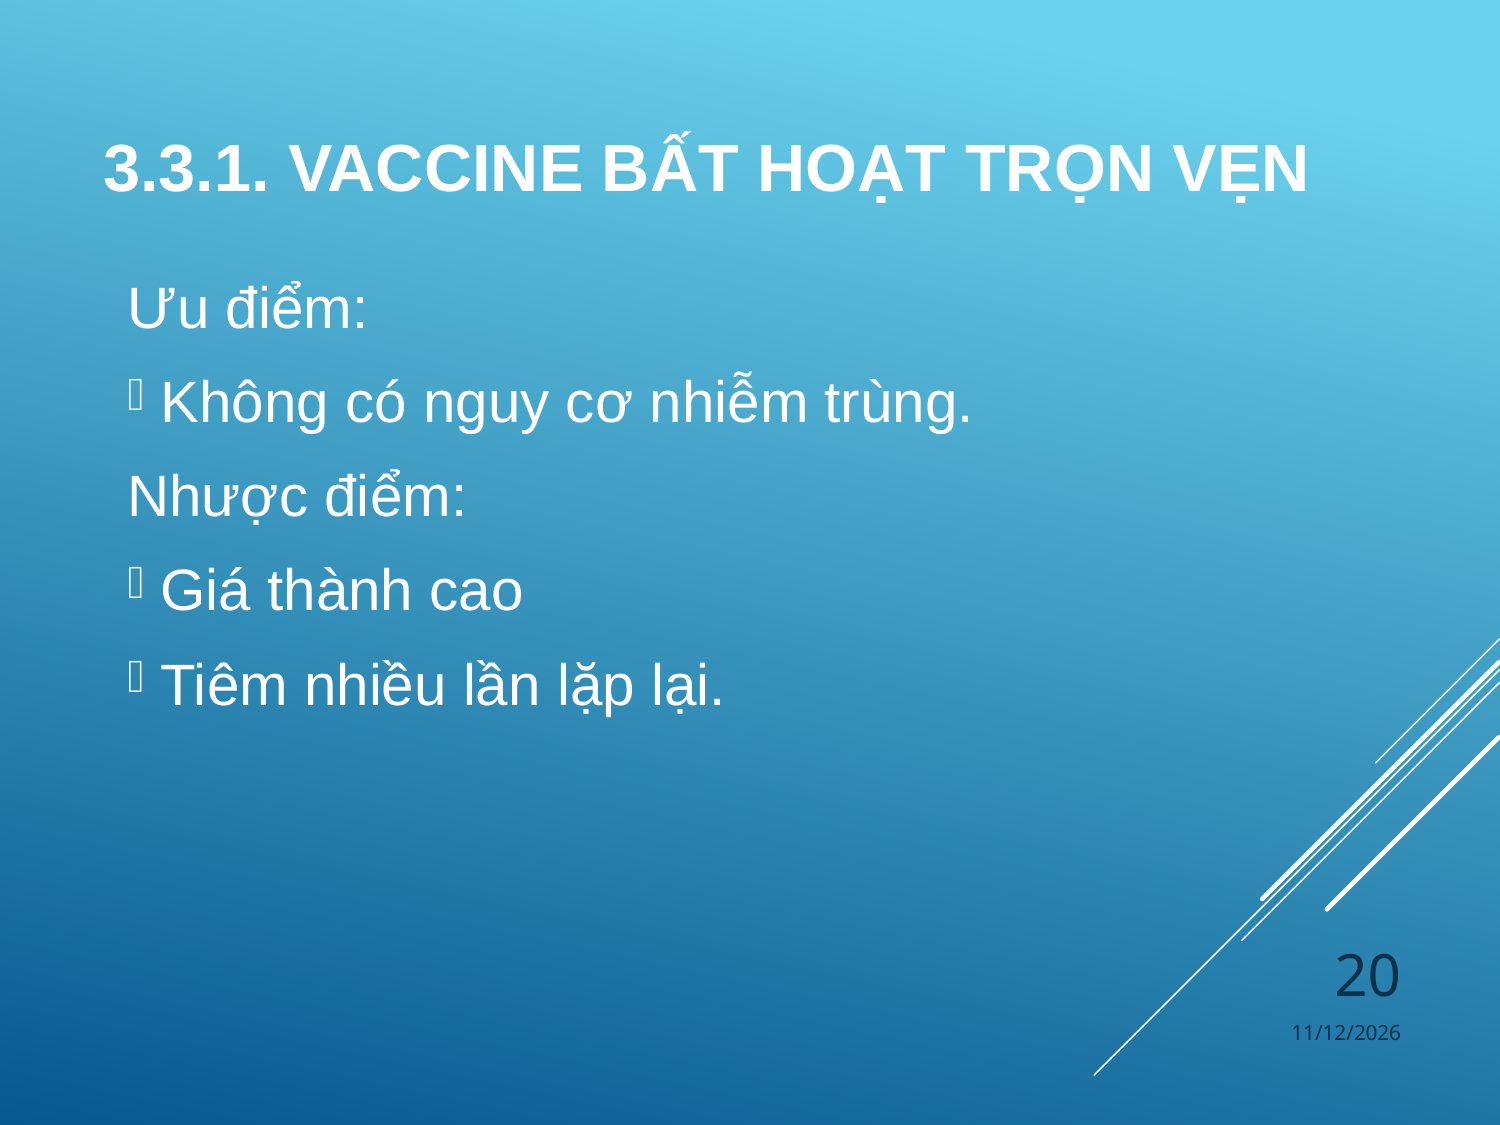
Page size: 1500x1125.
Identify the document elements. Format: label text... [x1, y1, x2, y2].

list Ưu điểm: Không có nguy cơ nhiễm trùng. Nhược điểm: Giá thành cao Tiêm nhiều lần lặp lại. [112, 262, 1238, 514]
slide_number 20 [1275, 915, 1416, 1025]
title 3.3.1. Vaccine bất hoạt trọn vẹn [88, 62, 1438, 213]
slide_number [1218, 1012, 1416, 1073]
